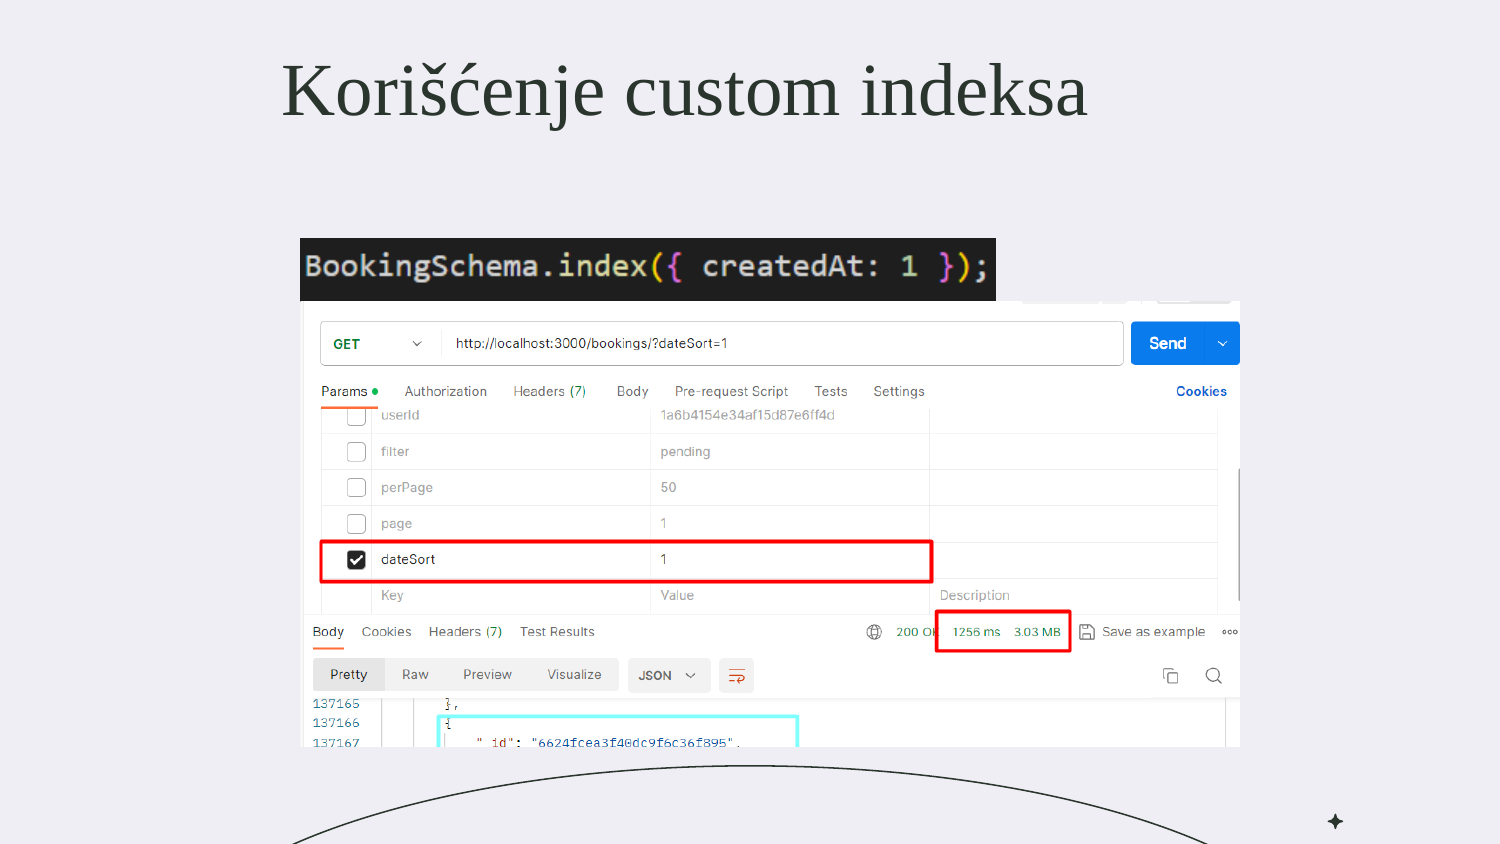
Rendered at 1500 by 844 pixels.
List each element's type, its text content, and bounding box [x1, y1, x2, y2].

title Korišćenje custom indeksa [9, 25, 1362, 120]
picture [300, 238, 1241, 747]
